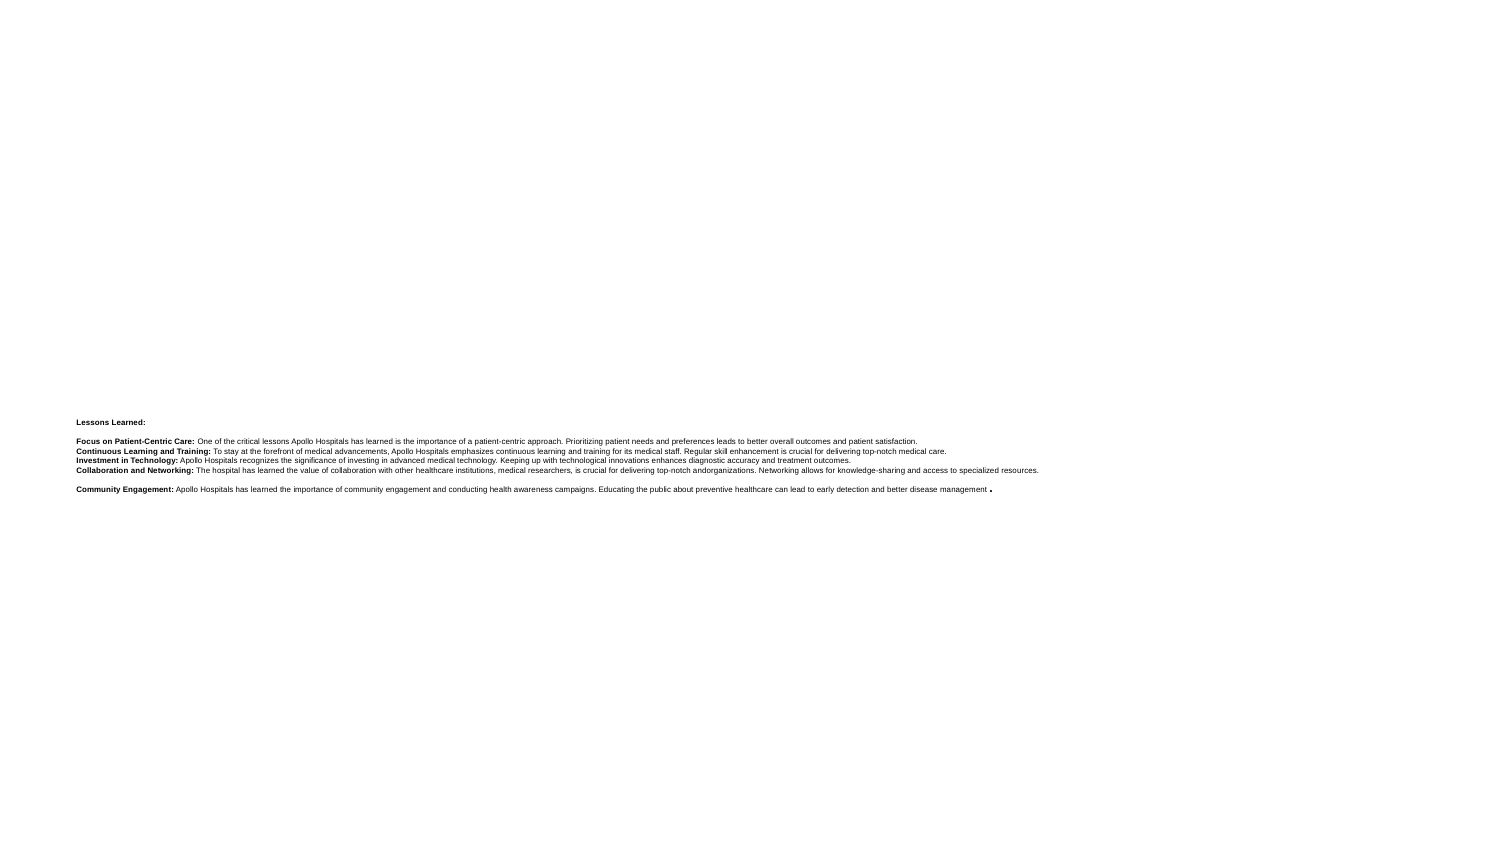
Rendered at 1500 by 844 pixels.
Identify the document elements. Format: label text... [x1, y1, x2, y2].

title Lessons Learned: Focus on Patient-Centric Care: One of the critical lessons Apollo Hospitals has learned is the importance of a patient-centric approach. Prioritizing patient needs and preferences leads to better overall outcomes and patient satisfaction. Continuous Learning and Training: To stay at the forefront of medical advancements, Apollo Hospitals emphasizes continuous learning and training for its medical staff. Regular skill enhancement is crucial for delivering top-notch medical care. Investment in Technology: Apollo Hospitals recognizes the significance of investing in advanced medical technology. Keeping up with technological innovations enhances diagnostic accuracy and treatment outcomes. Collaboration and Networking: The hospital has learned the value of collaboration with other healthcare institutions, medical researchers, is crucial for delivering top-notch andorganizations. Networking allows for knowledge-sharing and access to specialized resources. Community Engagement: Apollo Hospitals has learned the importance of community engagement and conducting health awareness campaigns. Educating the public about preventive healthcare can lead to early detection and better disease management. [61, 402, 1460, 541]
